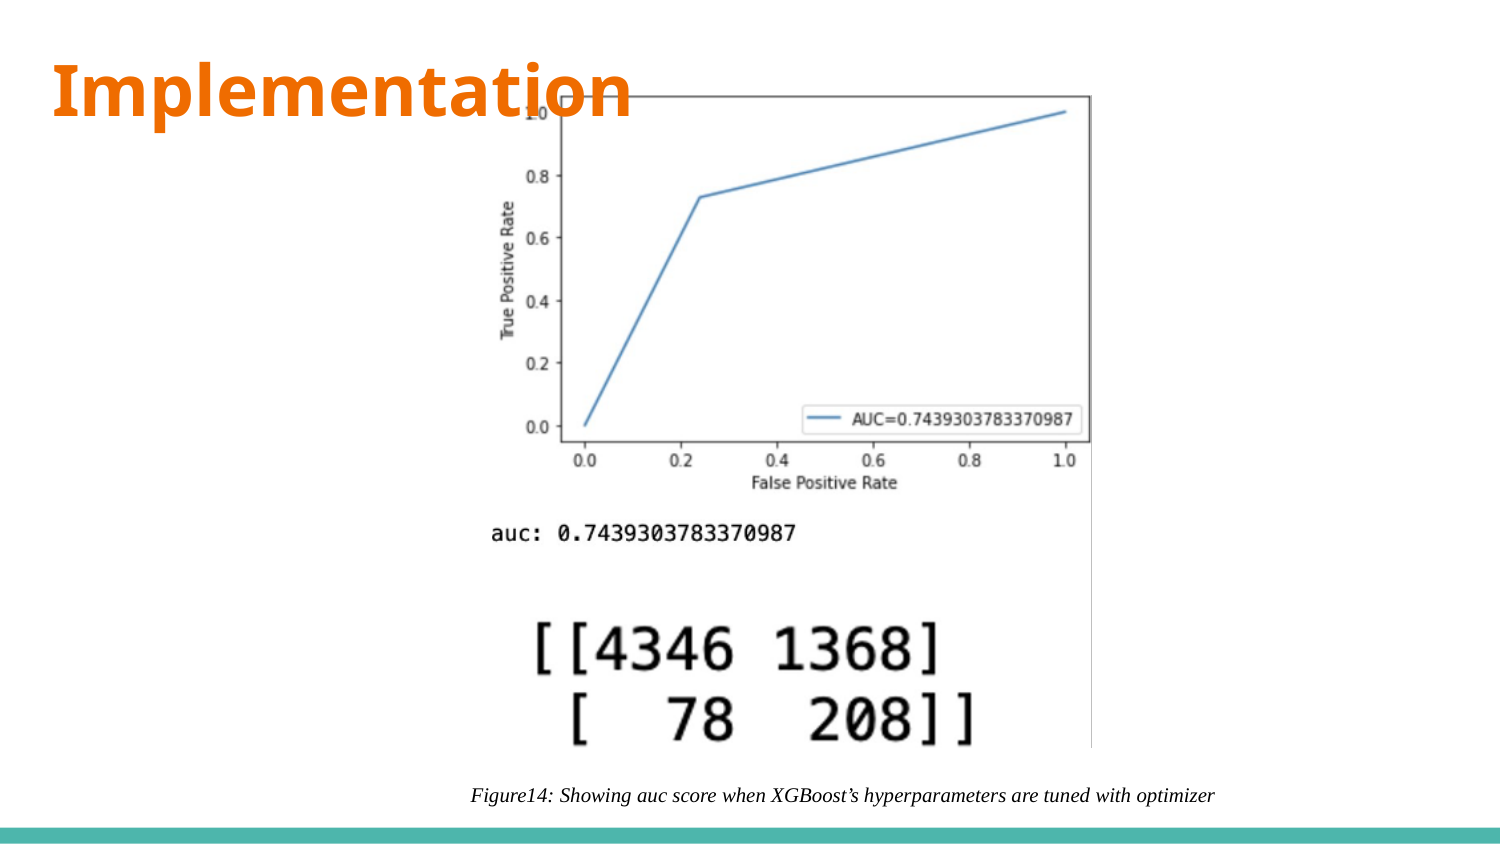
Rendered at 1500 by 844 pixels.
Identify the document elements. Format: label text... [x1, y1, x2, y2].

picture [492, 95, 1093, 749]
text_box Figure14: Showing auc score when XGBoost’s hyperparameters are tuned with optimizer [281, 711, 1446, 822]
title Implementation [37, 29, 1435, 146]
